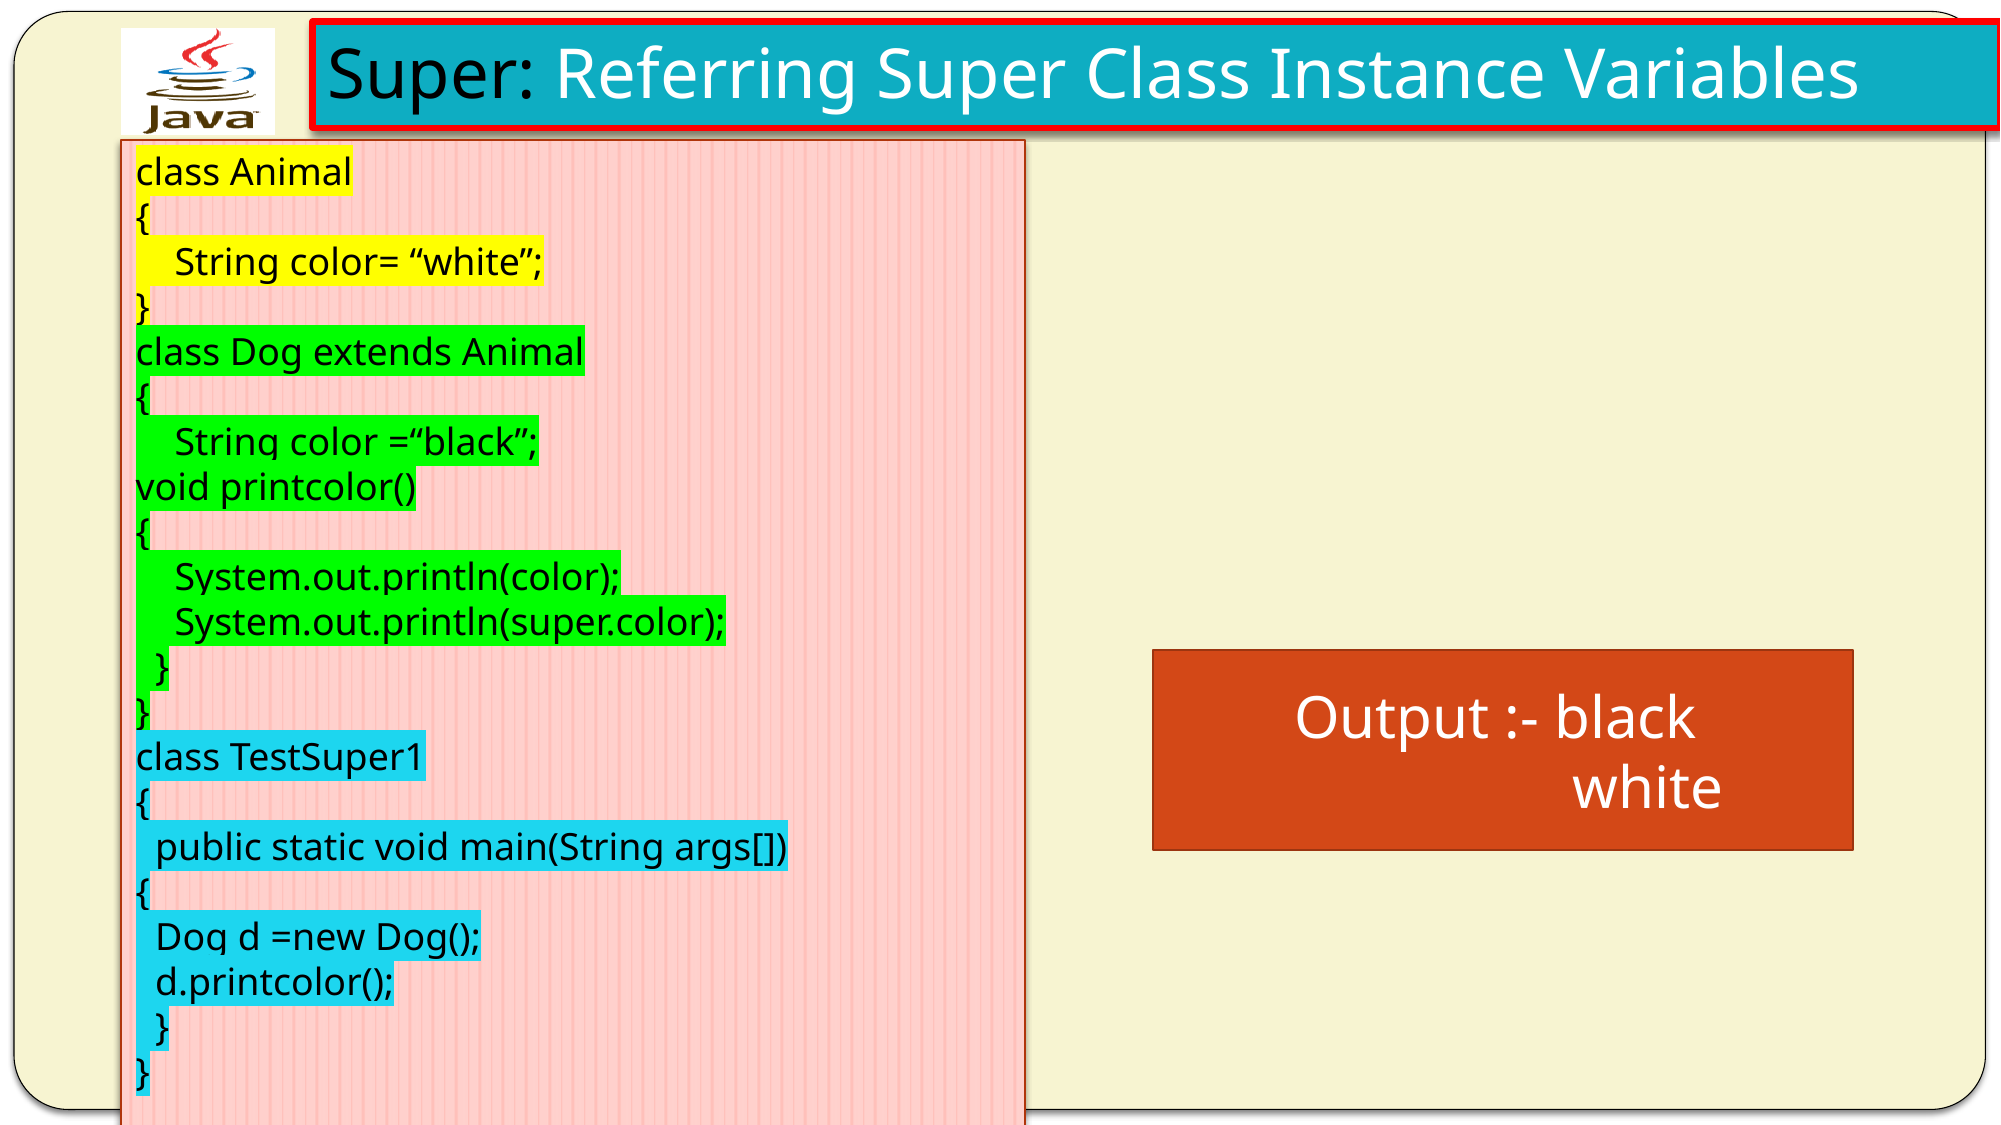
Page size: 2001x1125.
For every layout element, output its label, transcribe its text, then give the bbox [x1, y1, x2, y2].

text_box class Animal { String color= “white”; } class Dog extends Animal { String color =“black”; void printcolor() { System.out.println(color); System.out.println(super.color); } } class TestSuper1 { public static void main(String args[]) { Dog d =new Dog(); d.printcolor(); } } [120, 139, 1026, 1125]
text_box Output :- black white [1152, 649, 1854, 851]
list [1026, 139, 1750, 1050]
text_box Super: Referring Super Class Instance Variables [312, 21, 2000, 128]
picture [120, 28, 275, 135]
